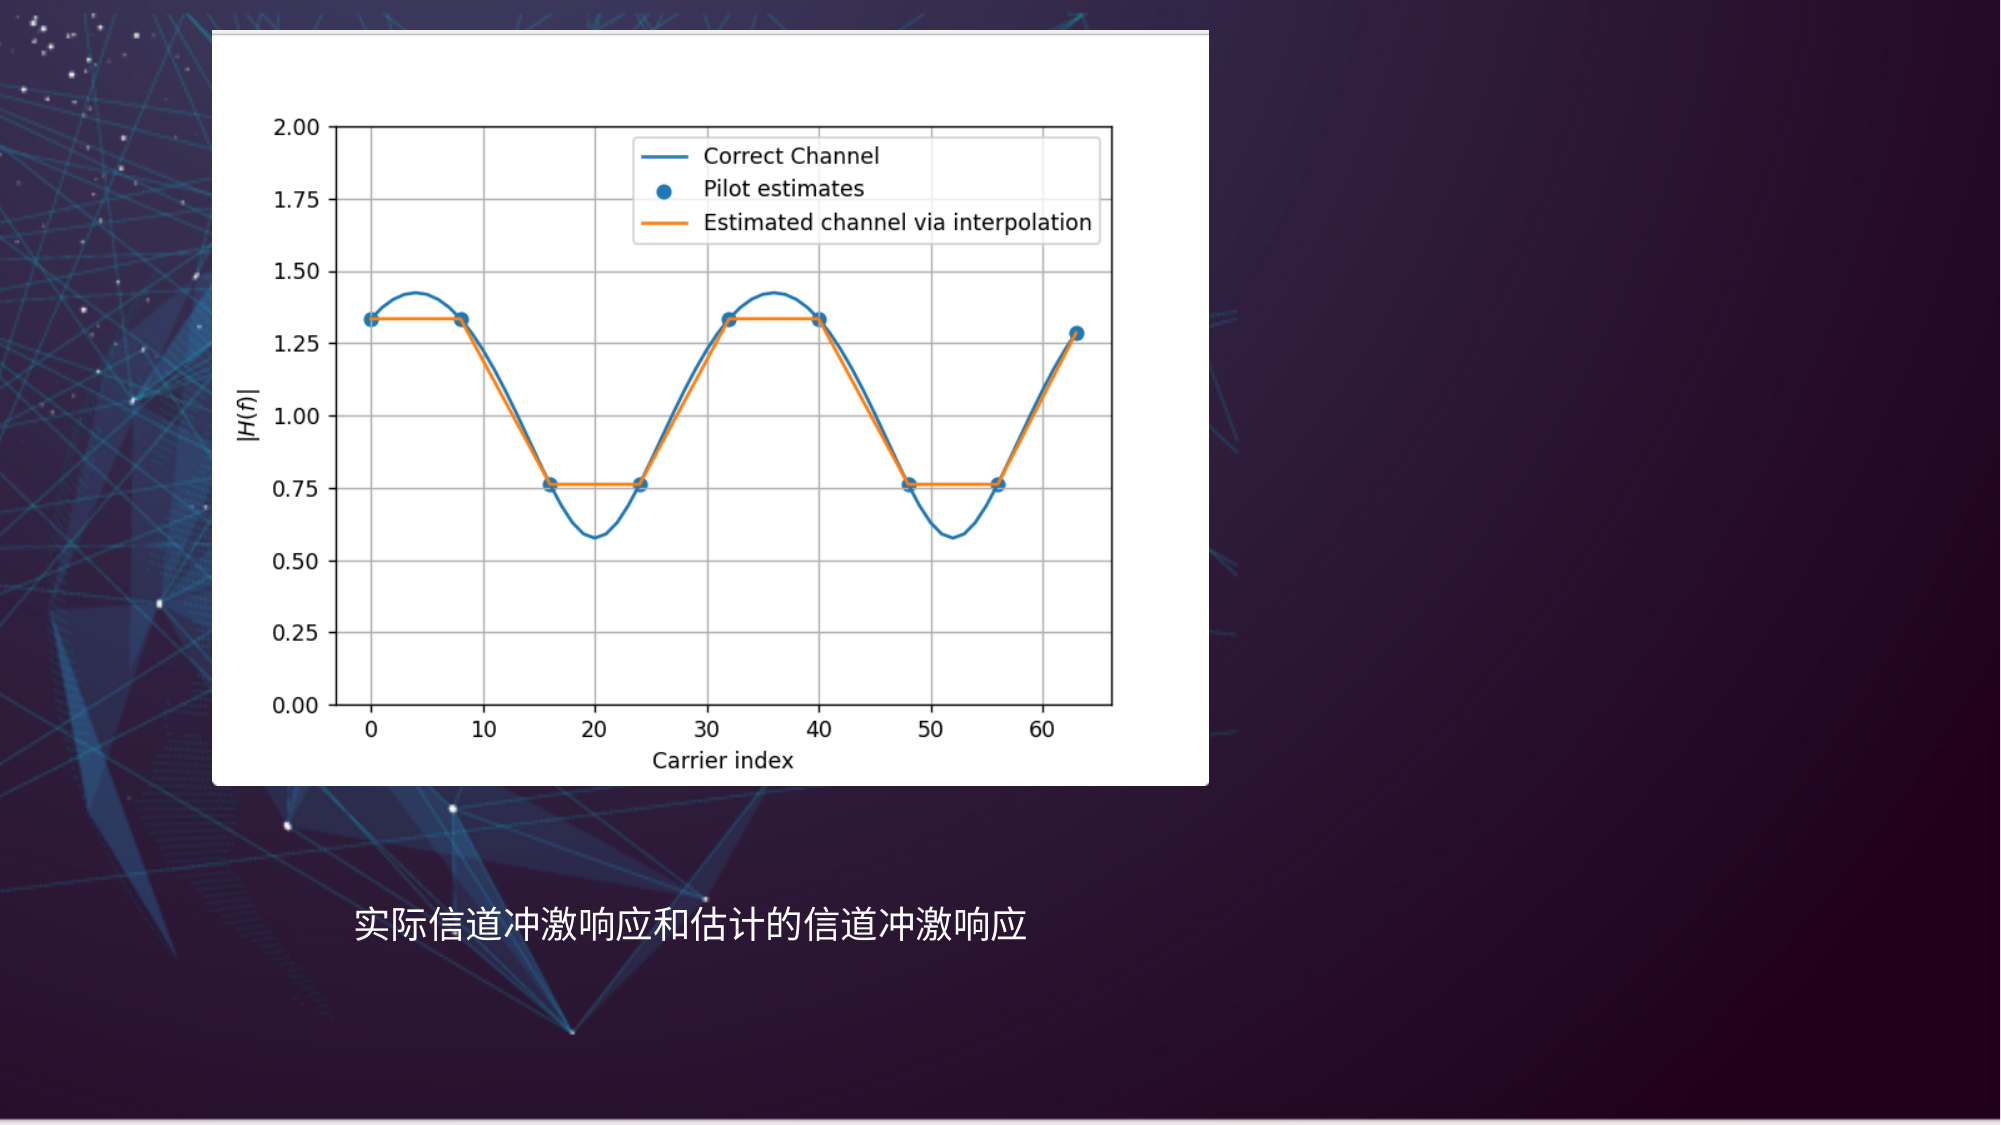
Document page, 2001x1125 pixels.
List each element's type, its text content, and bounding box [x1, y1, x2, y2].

picture [0, 0, 2001, 1125]
text_box 实际信道冲激响应和估计的信道冲激响应 [338, 893, 1083, 953]
